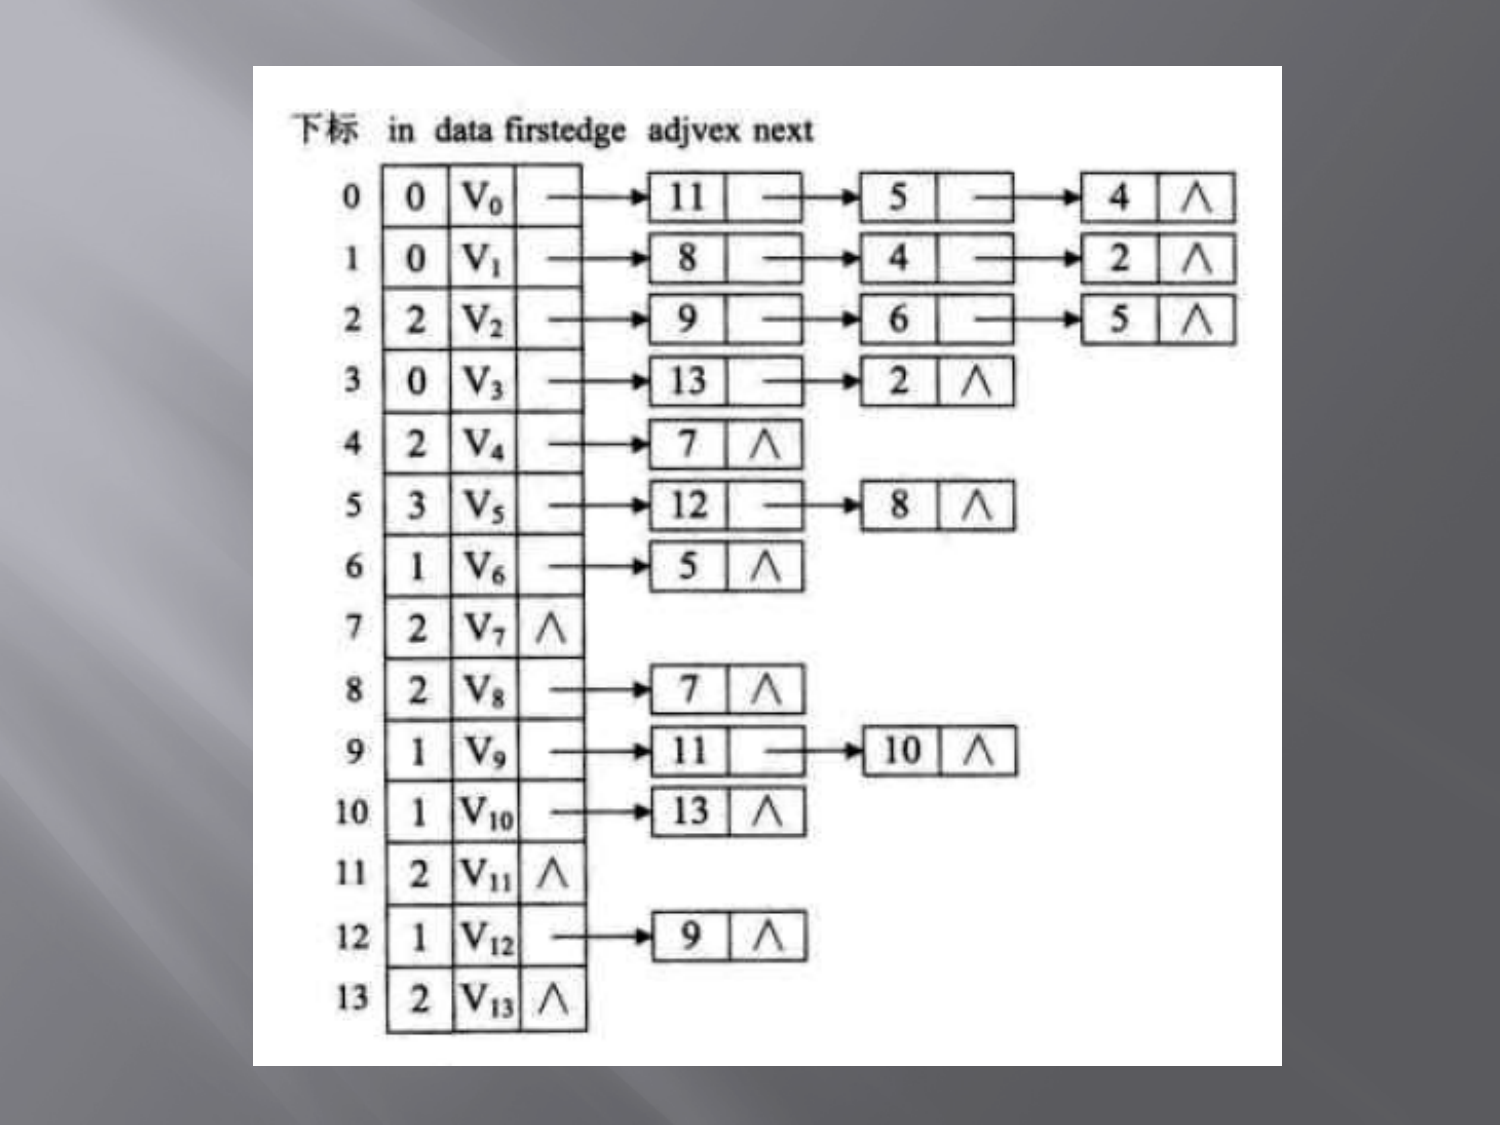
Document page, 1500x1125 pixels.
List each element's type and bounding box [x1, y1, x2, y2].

picture [253, 66, 1282, 1066]
